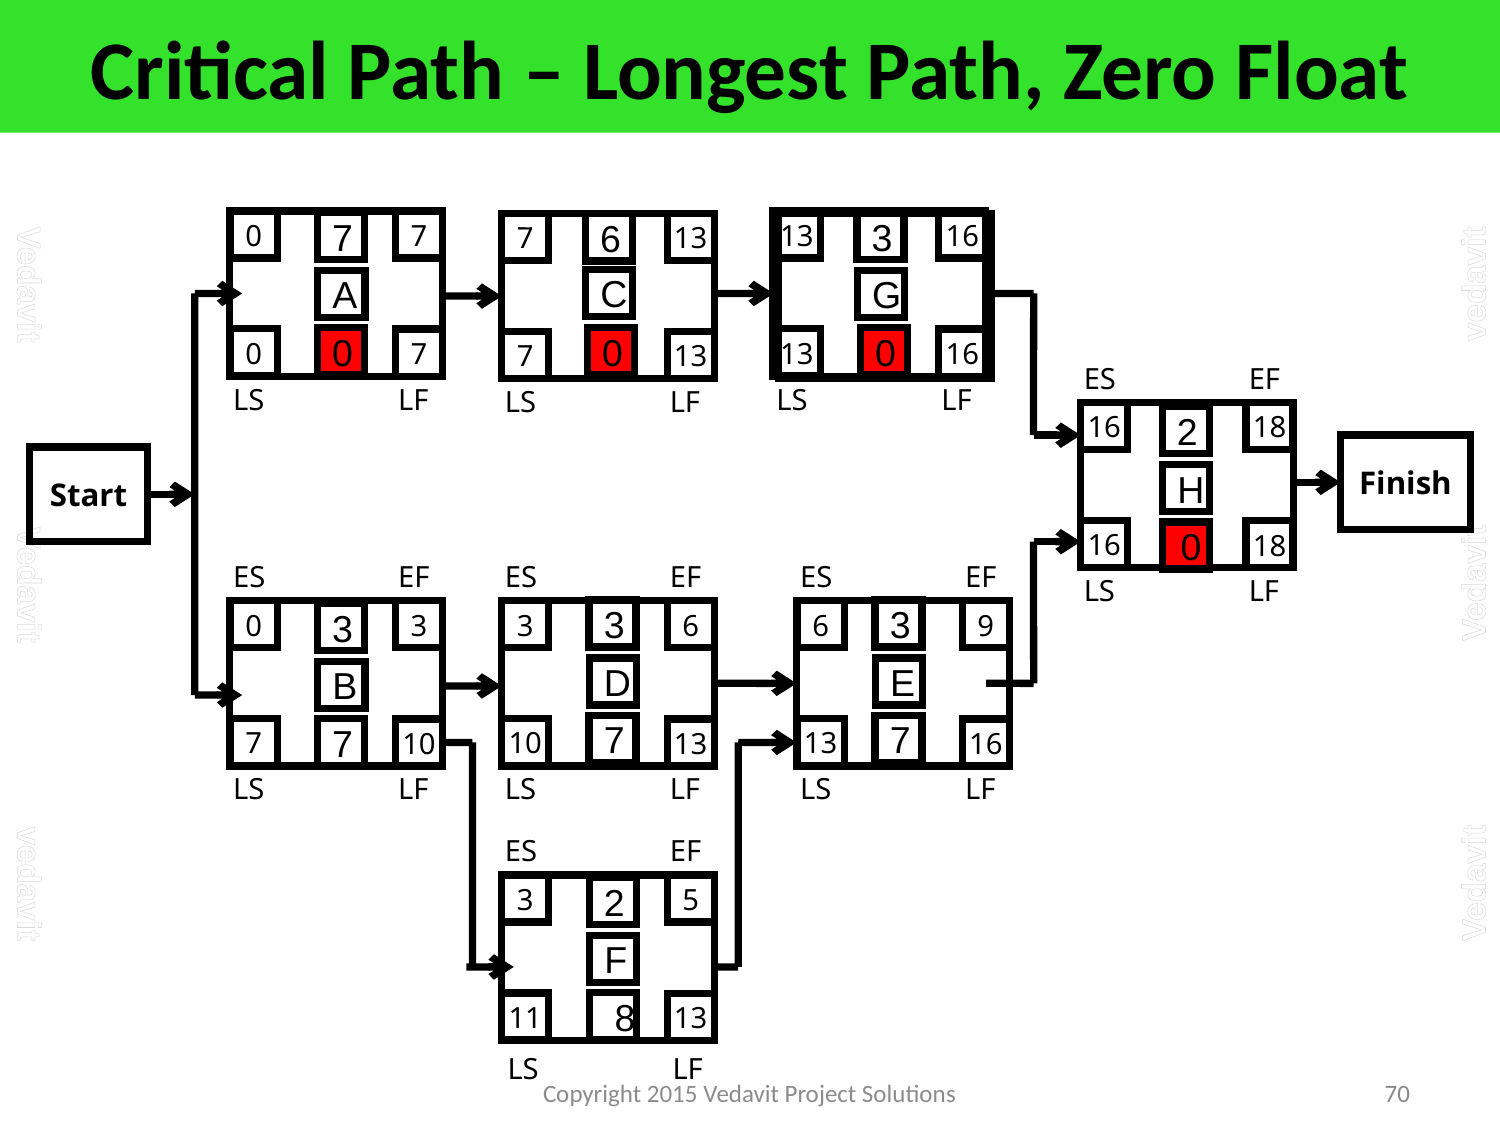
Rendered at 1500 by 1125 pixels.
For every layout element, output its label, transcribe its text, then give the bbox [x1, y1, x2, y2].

text_box LS LF [218, 373, 455, 424]
text_box [194, 286, 243, 301]
text_box 7 [230, 718, 278, 763]
text_box Finish [1340, 435, 1471, 530]
text_box 0 [587, 327, 635, 375]
text_box 13 [667, 993, 715, 1041]
text_box 0 [317, 327, 365, 375]
text_box [796, 601, 1010, 763]
text_box 6 [585, 213, 633, 261]
text_box LS LF [218, 763, 455, 813]
text_box LS LF [785, 763, 1022, 813]
text_box 9 [962, 601, 1010, 648]
text_box 8 [589, 992, 637, 1040]
text_box 3 [874, 600, 923, 648]
text_box H [1162, 464, 1210, 512]
text_box [194, 687, 243, 703]
text_box 3 [501, 875, 549, 923]
text_box 11 [501, 992, 549, 1040]
text_box [501, 213, 715, 379]
text_box [229, 210, 443, 377]
text_box ES EF [785, 550, 1022, 601]
text_box LS LF [761, 373, 998, 424]
text_box 7 [317, 718, 365, 766]
text_box A [317, 270, 365, 318]
text_box 16 [962, 718, 1010, 763]
text_box 0 [230, 601, 278, 648]
text_box LS LF [490, 376, 727, 426]
text_box 5 [667, 875, 715, 923]
text_box [1080, 402, 1294, 568]
text_box [772, 210, 986, 377]
text_box F [589, 935, 637, 983]
text_box 13 [667, 718, 715, 763]
text_box C [585, 269, 633, 317]
text_box ES EF [490, 550, 727, 601]
text_box ES EF [490, 190, 727, 241]
text_box [738, 735, 797, 750]
text_box 7 [588, 715, 636, 763]
text_box 2 [589, 877, 637, 925]
text_box [714, 676, 797, 691]
text_box [501, 601, 715, 763]
text_box [229, 601, 443, 763]
text_box 6 [797, 601, 845, 648]
footer Copyright 2015 Vedavit Project Solutions [512, 1062, 988, 1123]
text_box [1294, 475, 1341, 490]
text_box 3 [856, 212, 904, 260]
text_box [501, 875, 715, 1041]
text_box ES EF [761, 188, 998, 238]
text_box [466, 959, 514, 975]
title Critical Path – Longest Path, Zero Float [0, 0, 1500, 133]
text_box 3 [317, 603, 365, 651]
text_box 3 [395, 601, 443, 648]
text_box 13 [797, 718, 845, 763]
text_box 3 [501, 601, 549, 648]
text_box 0 [1162, 521, 1210, 570]
text_box ES EF [1068, 352, 1306, 403]
text_box [778, 213, 992, 379]
text_box ES EF [218, 550, 455, 601]
text_box [1034, 534, 1080, 549]
text_box E [875, 657, 923, 705]
text_box Start [29, 447, 148, 542]
text_box ES EF [490, 824, 727, 875]
text_box 6 [667, 601, 715, 648]
text_box G [857, 270, 905, 318]
text_box B [317, 661, 365, 709]
slide_number 70 [1074, 1062, 1425, 1123]
text_box 2 [1162, 406, 1210, 454]
text_box 10 [395, 718, 443, 763]
text_box LS LF [492, 1042, 729, 1093]
text_box 0 [860, 327, 908, 375]
text_box [147, 487, 194, 502]
text_box ES EF [218, 188, 455, 238]
text_box [443, 288, 501, 304]
text_box 3 [588, 600, 636, 648]
text_box [1034, 427, 1080, 443]
text_box 10 [501, 718, 549, 763]
text_box LS LF [490, 763, 727, 813]
text_box 7 [874, 715, 923, 763]
text_box [442, 678, 502, 694]
text_box 7 [317, 212, 365, 260]
text_box D [589, 657, 637, 705]
text_box LS LF [1068, 565, 1306, 615]
